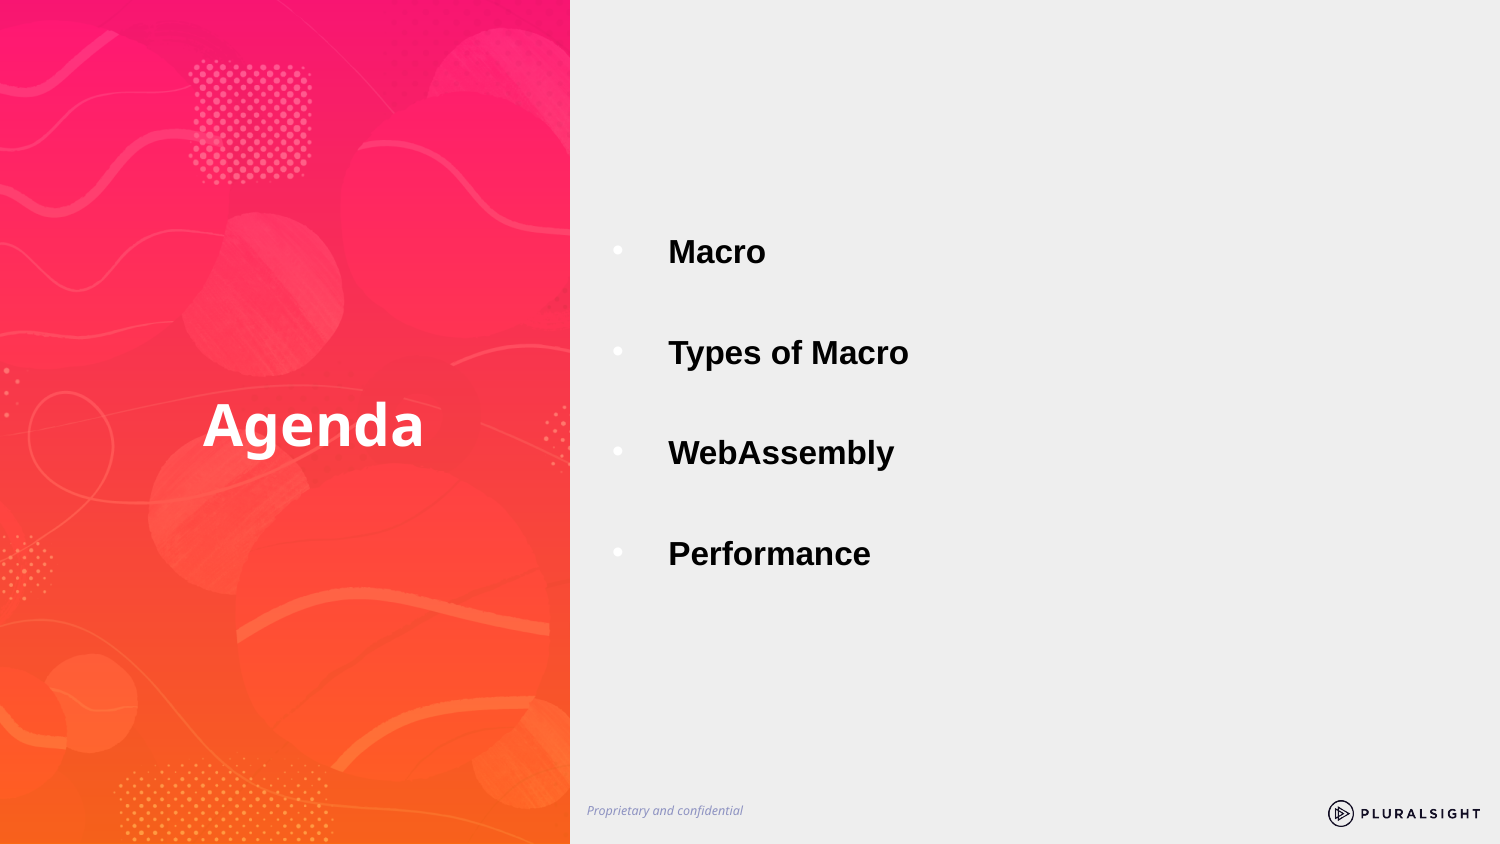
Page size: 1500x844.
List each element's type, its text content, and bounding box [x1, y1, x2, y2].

list Macro Types of Macro WebAssembly Performance [578, 142, 1426, 620]
picture [1328, 800, 1480, 827]
picture [0, 0, 570, 844]
title Agenda [75, 381, 433, 467]
